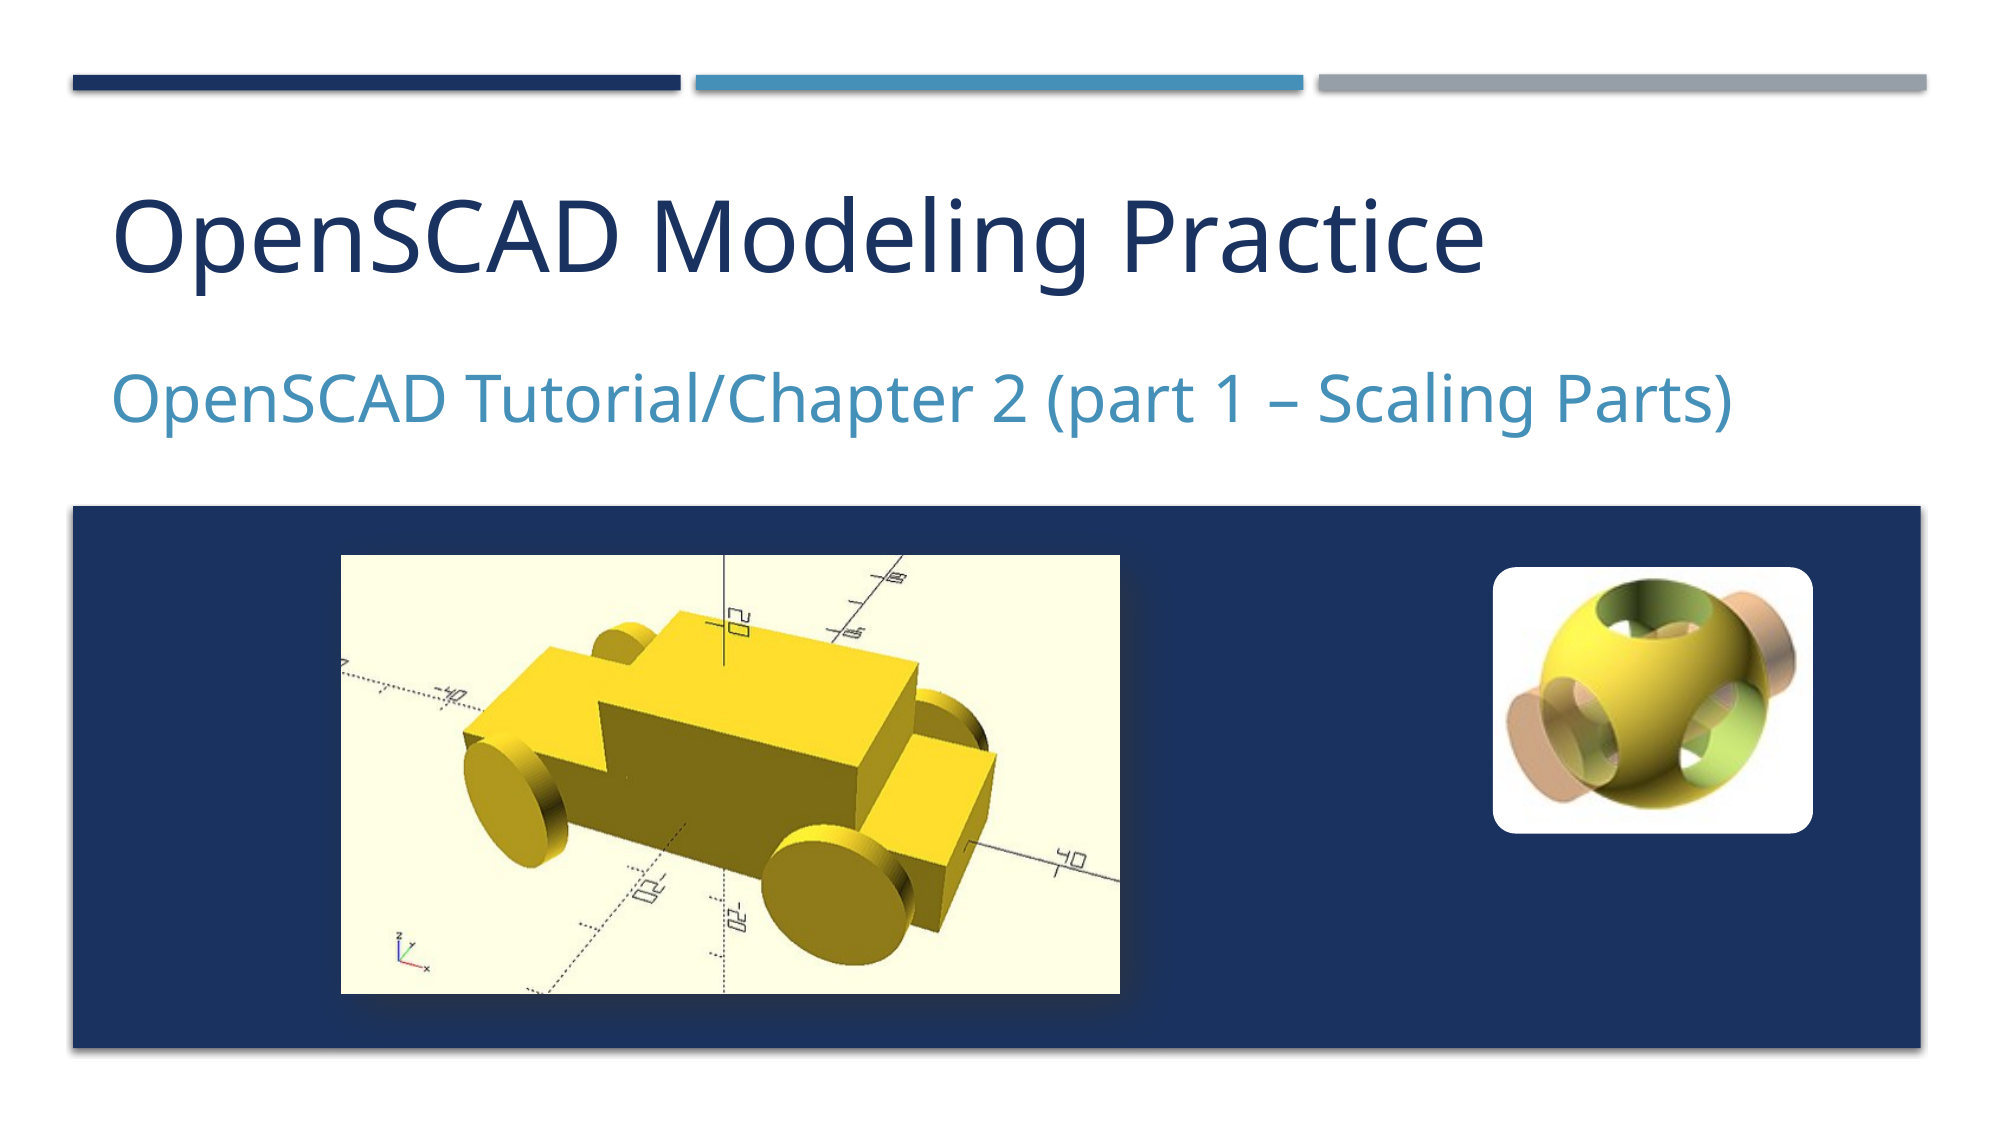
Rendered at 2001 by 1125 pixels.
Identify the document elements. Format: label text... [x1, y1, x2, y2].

subtitle OpenSCAD Tutorial/Chapter 2 (part 1 – Scaling Parts) [95, 349, 1899, 507]
picture [1492, 566, 1814, 835]
title OpenSCAD Modeling Practice [95, 124, 1899, 300]
picture [341, 554, 1120, 995]
